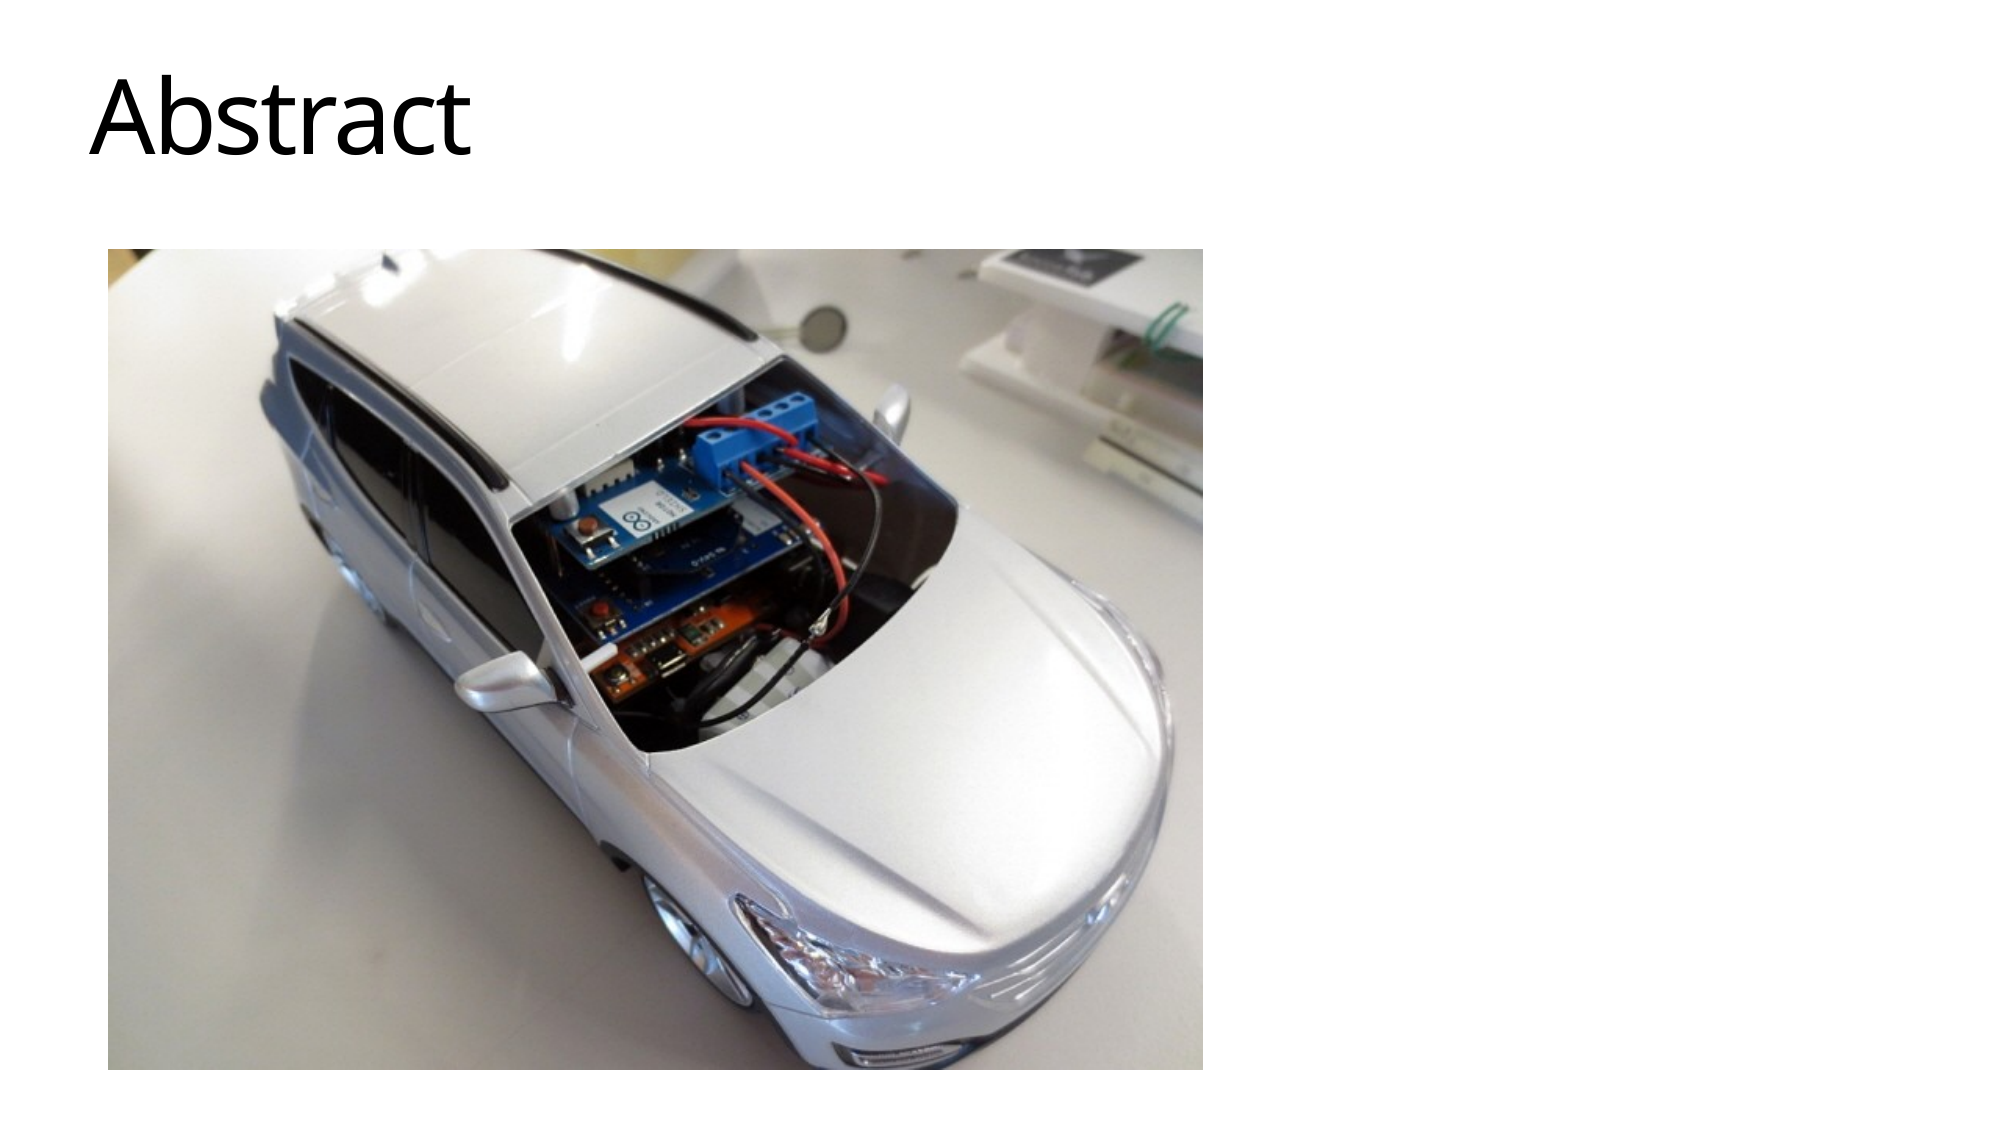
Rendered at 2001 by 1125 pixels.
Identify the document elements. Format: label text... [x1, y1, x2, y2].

text_box Abstract [74, 42, 1201, 183]
picture [108, 249, 1203, 1070]
